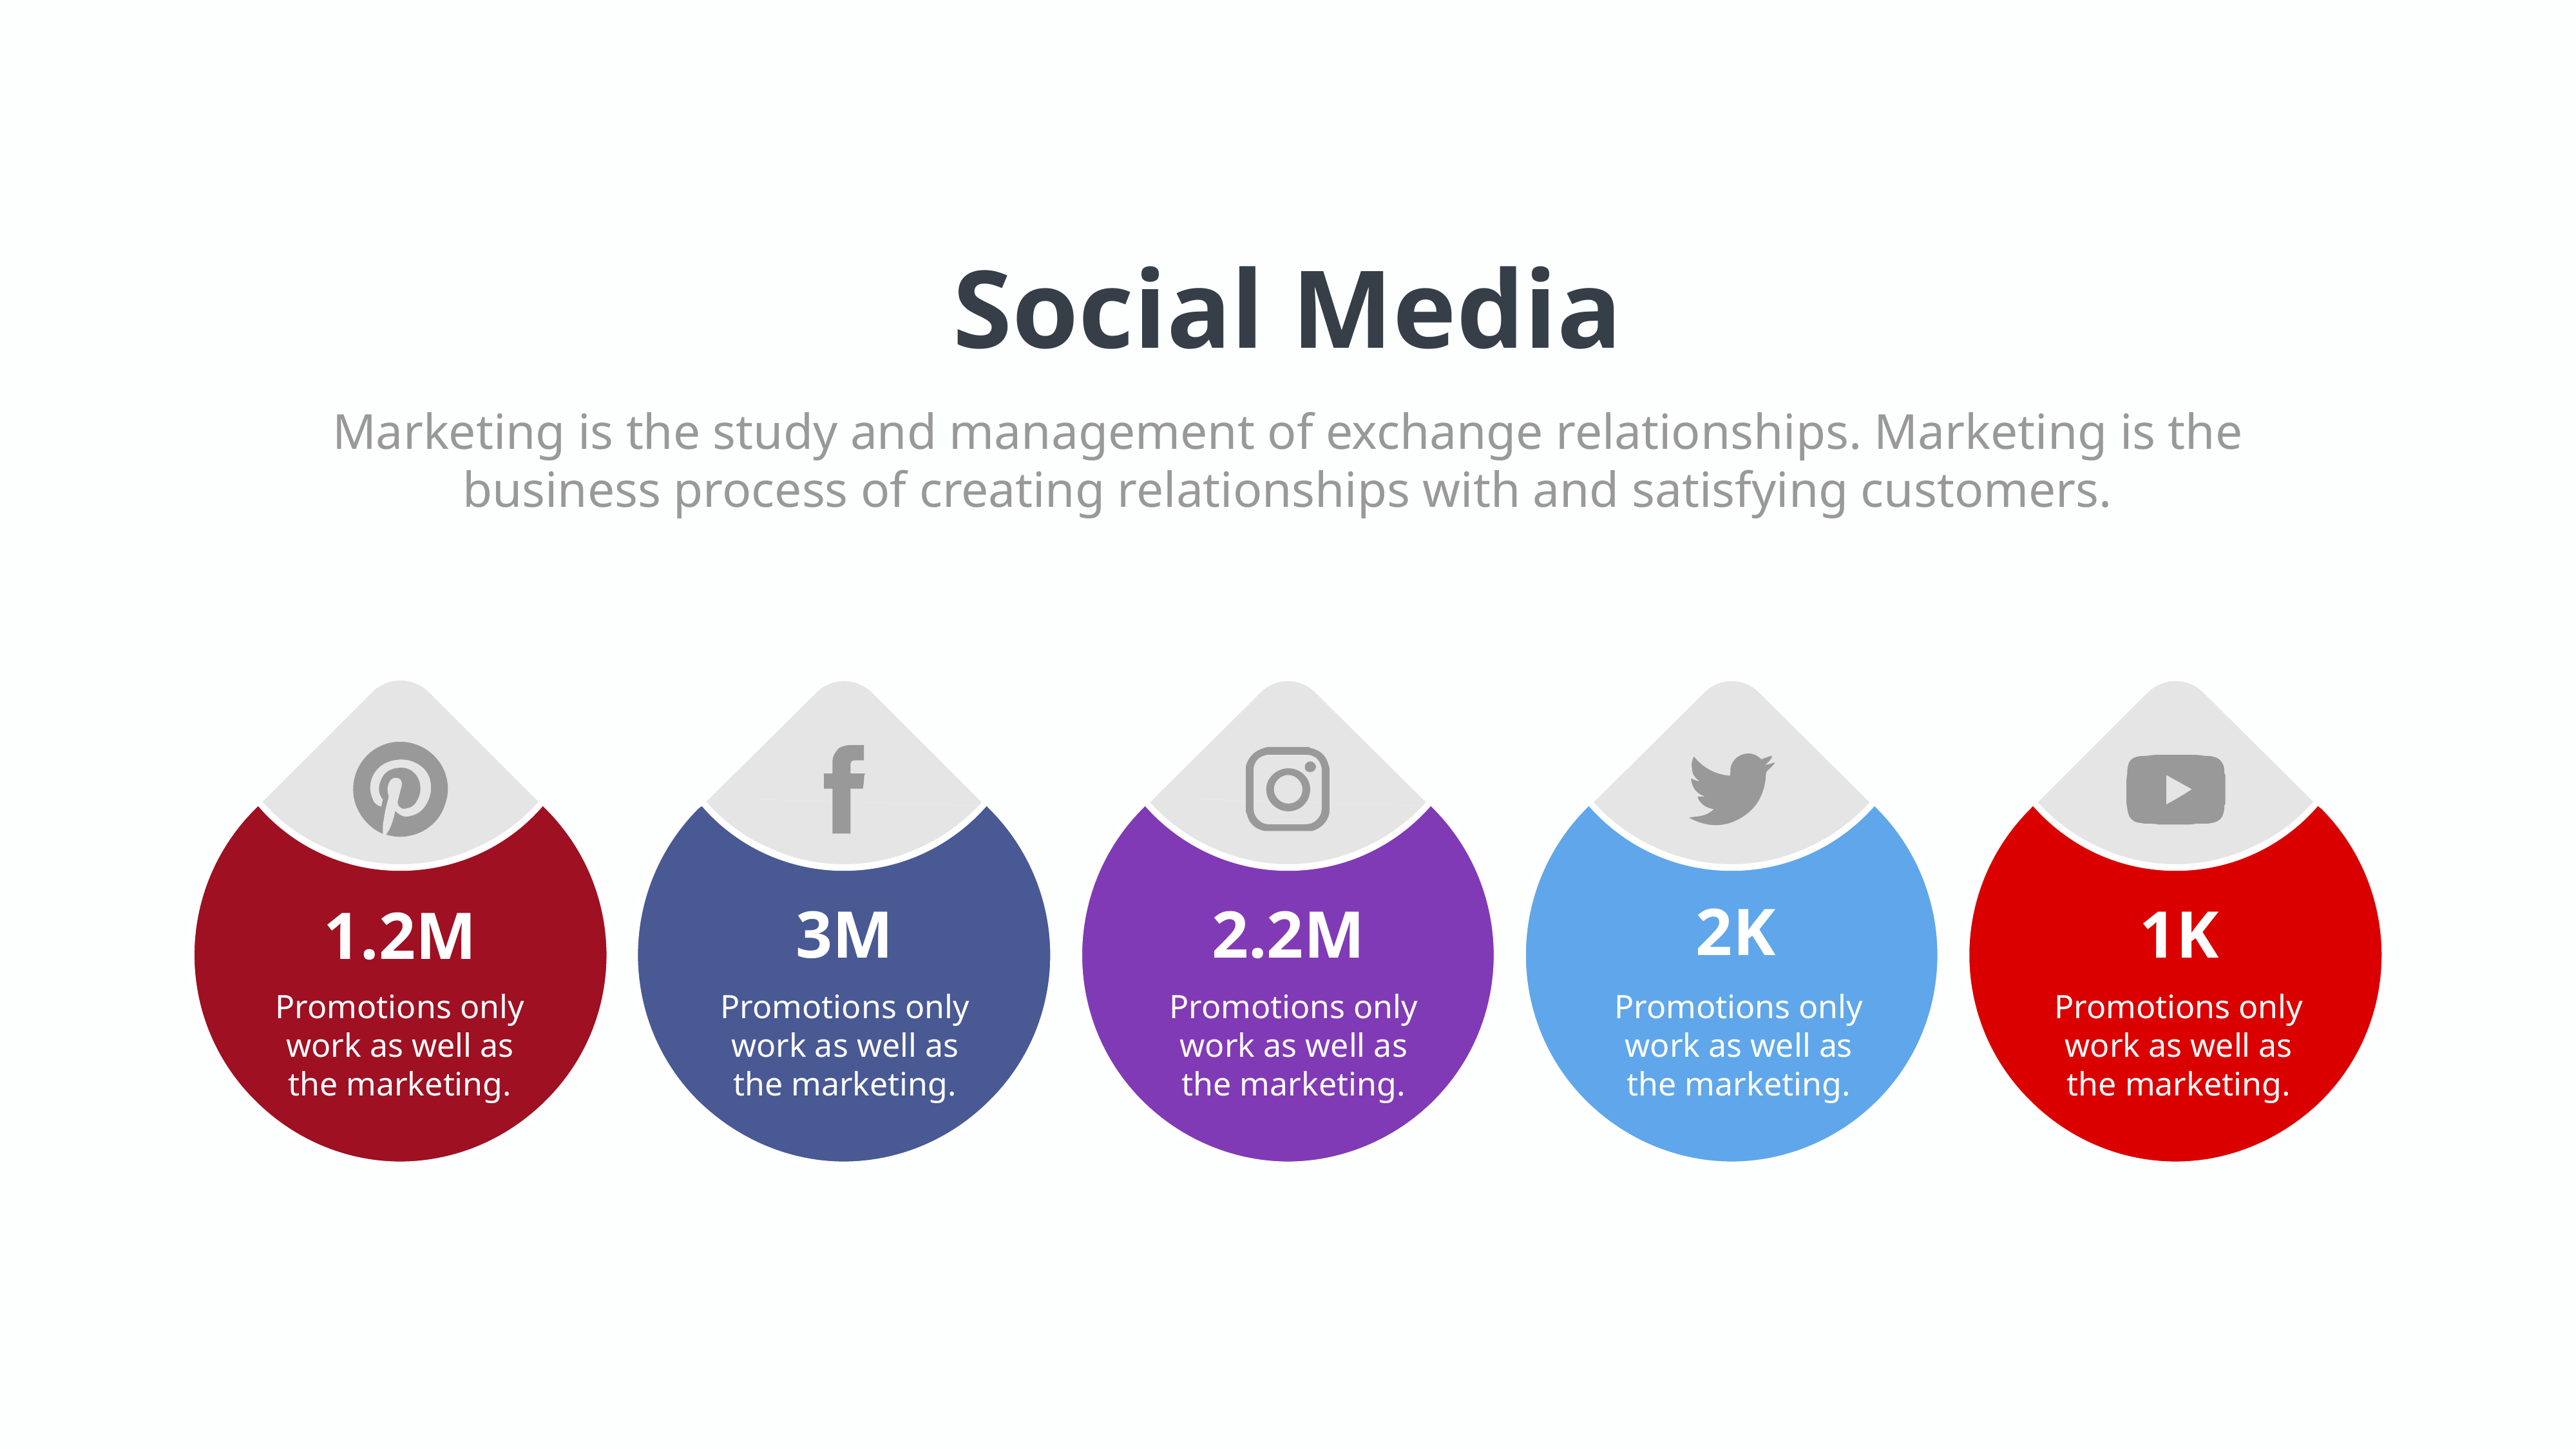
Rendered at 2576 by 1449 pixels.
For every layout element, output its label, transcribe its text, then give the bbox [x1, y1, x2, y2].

text_box [1963, 797, 2389, 1168]
text_box 3M [786, 888, 903, 976]
text_box [1594, 680, 1870, 864]
text_box Promotions only work as well as the marketing. [1595, 981, 1883, 1107]
text_box [188, 797, 613, 1168]
text_box [706, 1107, 982, 1161]
text_box Promotions only work as well as the marketing. [1150, 981, 1438, 1107]
text_box Marketing is the study and management of exchange relationships. Marketing is the business process of creating relationships with and satisfying customers. [259, 395, 2317, 522]
text_box Promotions only work as well as the marketing. [256, 981, 544, 1107]
text_box [1526, 807, 1937, 1161]
text_box 1.2M [314, 889, 486, 977]
text_box [2038, 1107, 2314, 1161]
text_box 2.2M [1202, 888, 1375, 976]
text_box [1075, 797, 1501, 1168]
text_box [1689, 753, 1775, 826]
text_box [195, 807, 606, 1101]
text_box [1083, 807, 1493, 1161]
text_box [2126, 755, 2226, 825]
text_box [353, 741, 448, 837]
text_box [631, 797, 1056, 1168]
text_box [1246, 746, 1330, 831]
text_box [1266, 768, 1310, 811]
text_box Social Media [944, 236, 1632, 374]
text_box [1970, 807, 2381, 1104]
text_box [706, 798, 977, 864]
text_box 1K [2130, 888, 2229, 976]
text_box [824, 744, 865, 834]
text_box [1150, 798, 1422, 864]
text_box Promotions only work as well as the marketing. [2035, 981, 2323, 1107]
text_box [1154, 680, 1426, 806]
text_box [2037, 680, 2314, 864]
text_box Promotions only work as well as the marketing. [701, 981, 989, 1107]
text_box [263, 1107, 538, 1161]
text_box [263, 680, 539, 864]
text_box 2K [1686, 886, 1786, 974]
text_box [1304, 761, 1317, 772]
text_box [1519, 797, 1944, 1168]
text_box [638, 807, 1050, 1103]
text_box [710, 680, 982, 806]
